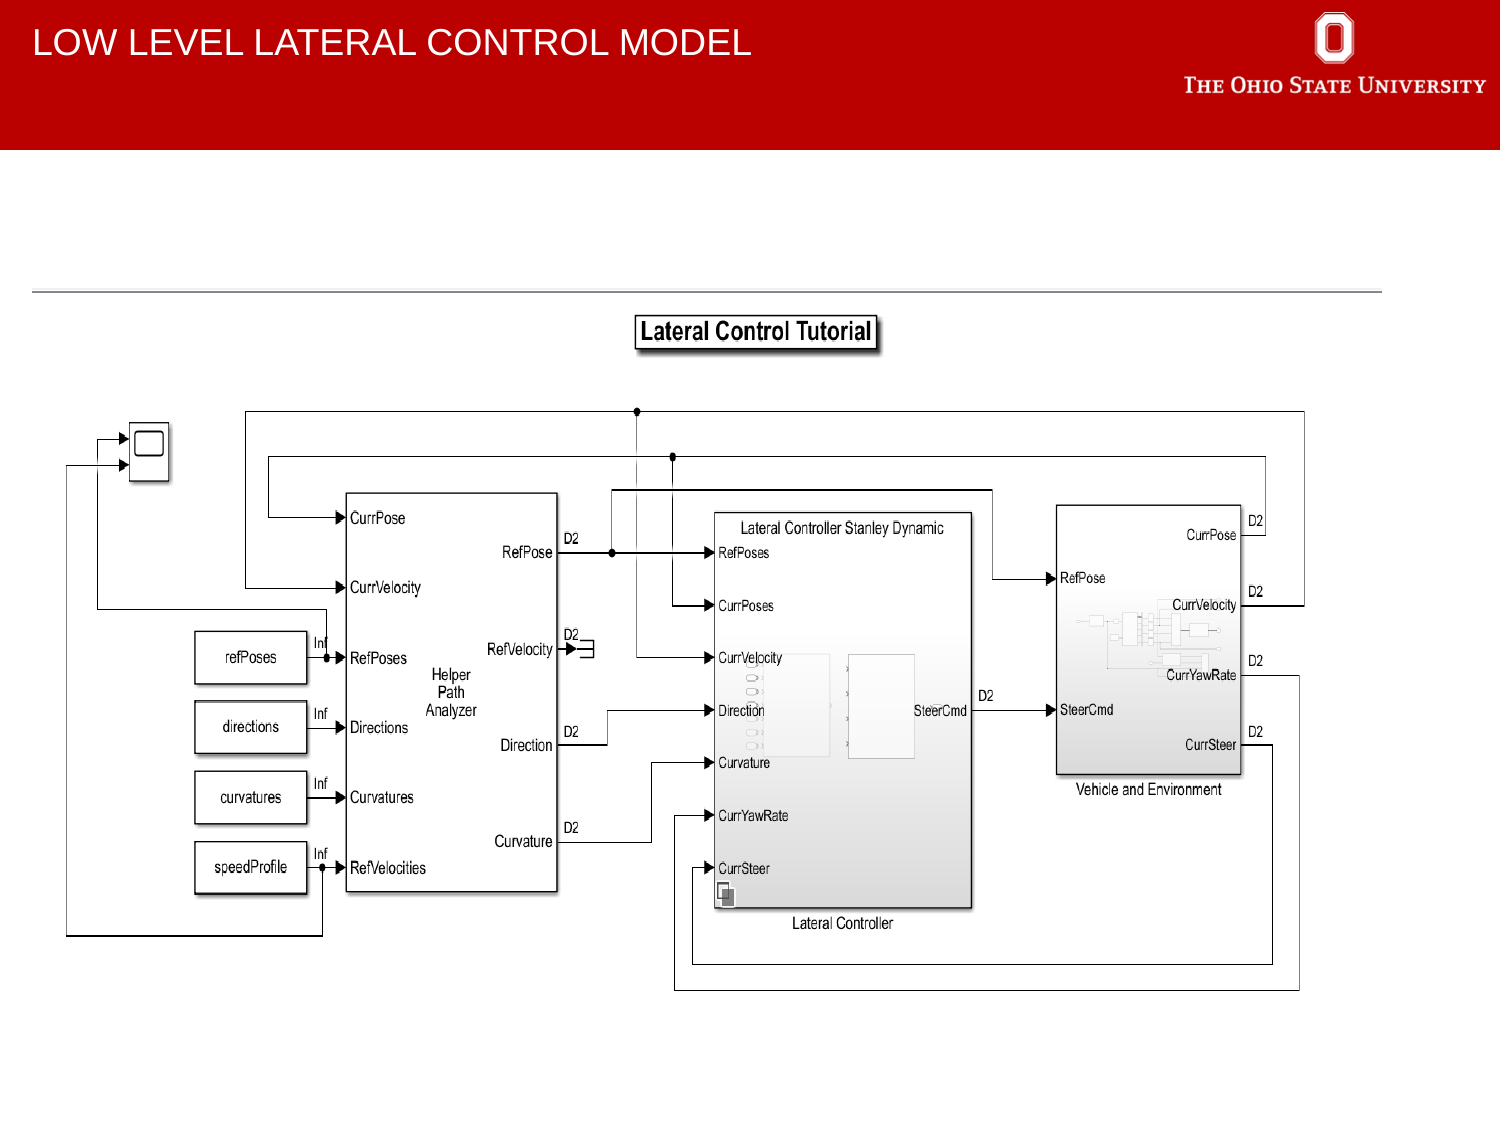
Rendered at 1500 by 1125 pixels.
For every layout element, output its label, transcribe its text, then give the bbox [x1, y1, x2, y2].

list LOW LEVEL LATERAL CONTROL MODEL [17, 15, 887, 125]
picture [32, 288, 1382, 1011]
picture [1184, 12, 1487, 100]
